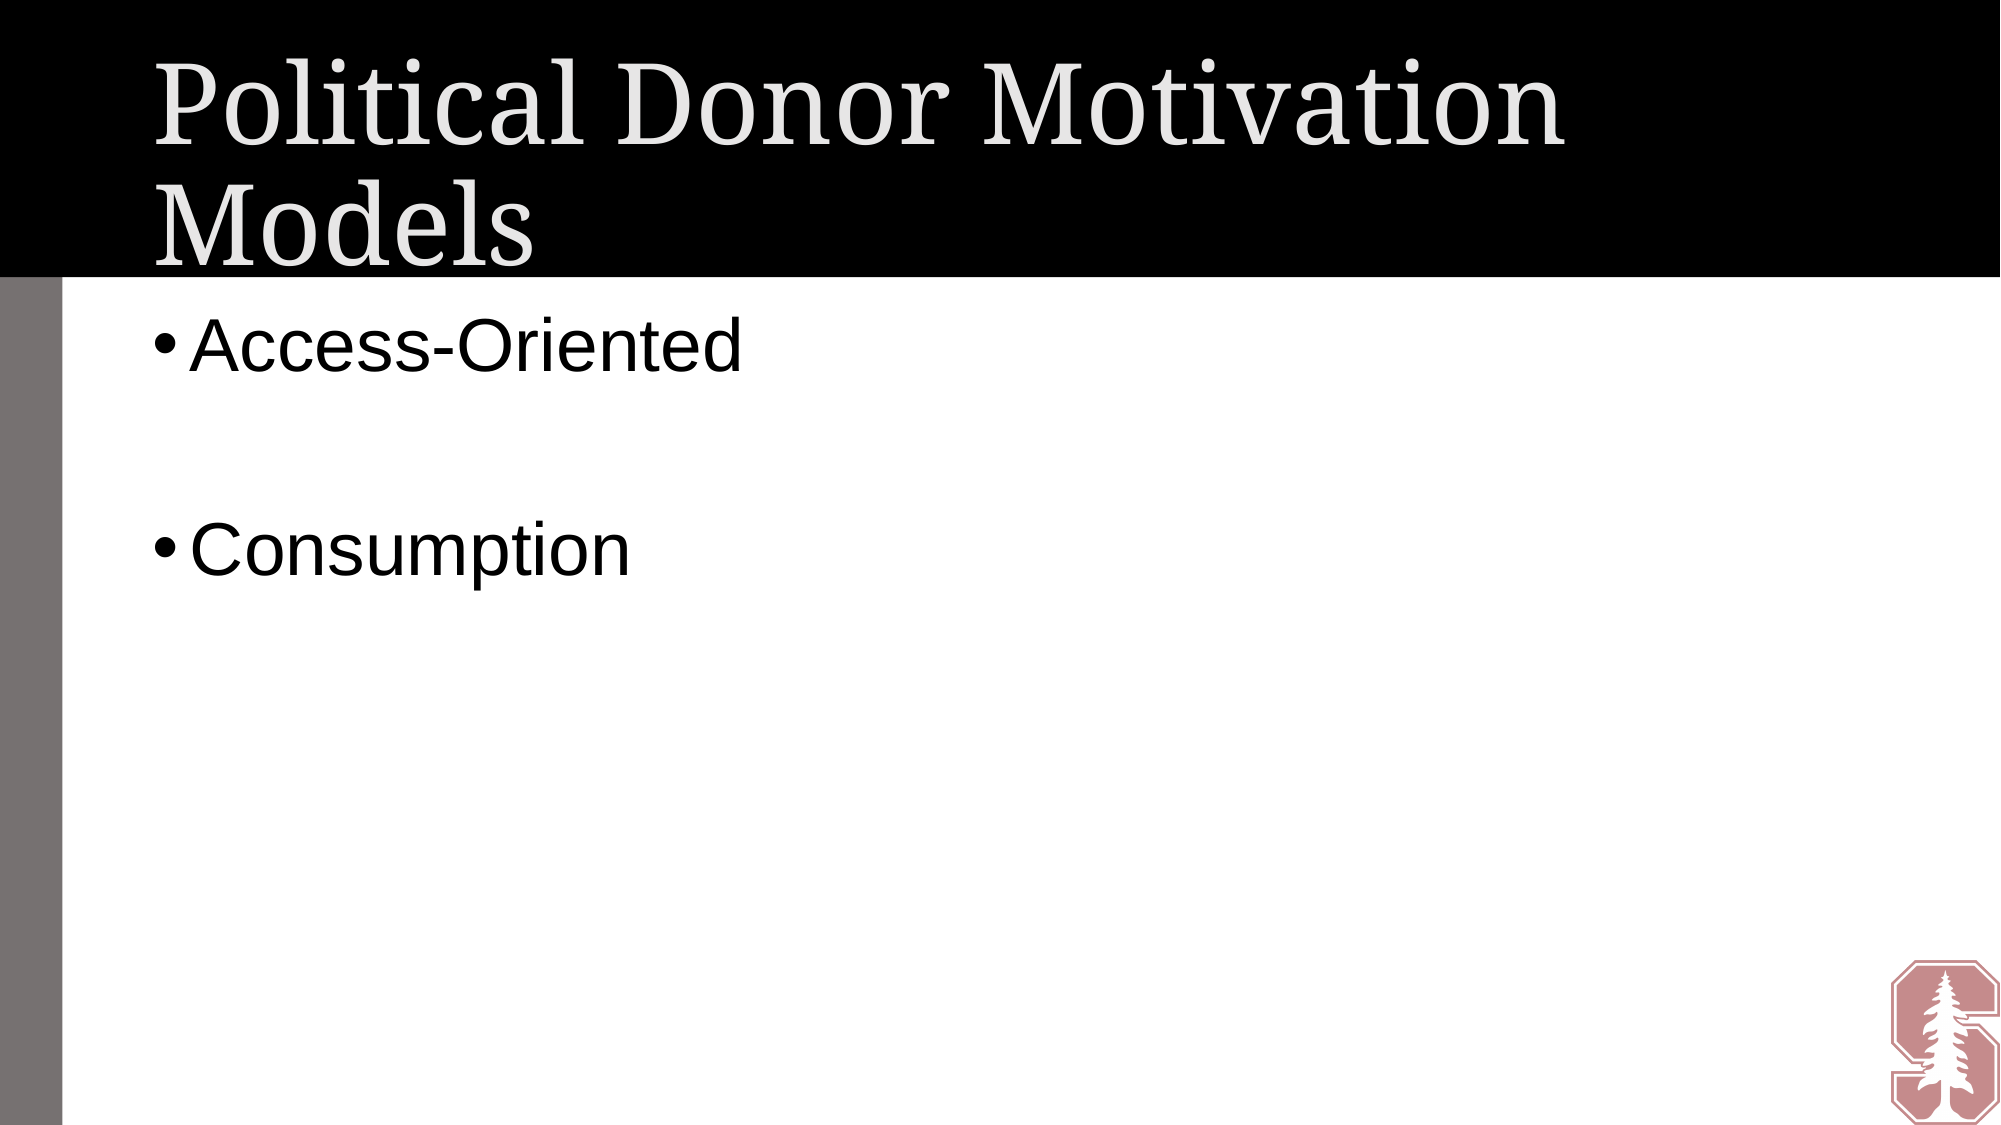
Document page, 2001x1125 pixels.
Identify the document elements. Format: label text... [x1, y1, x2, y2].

title Political Donor Motivation Models [137, 59, 1863, 278]
list Access-Oriented Consumption [137, 299, 2000, 1014]
